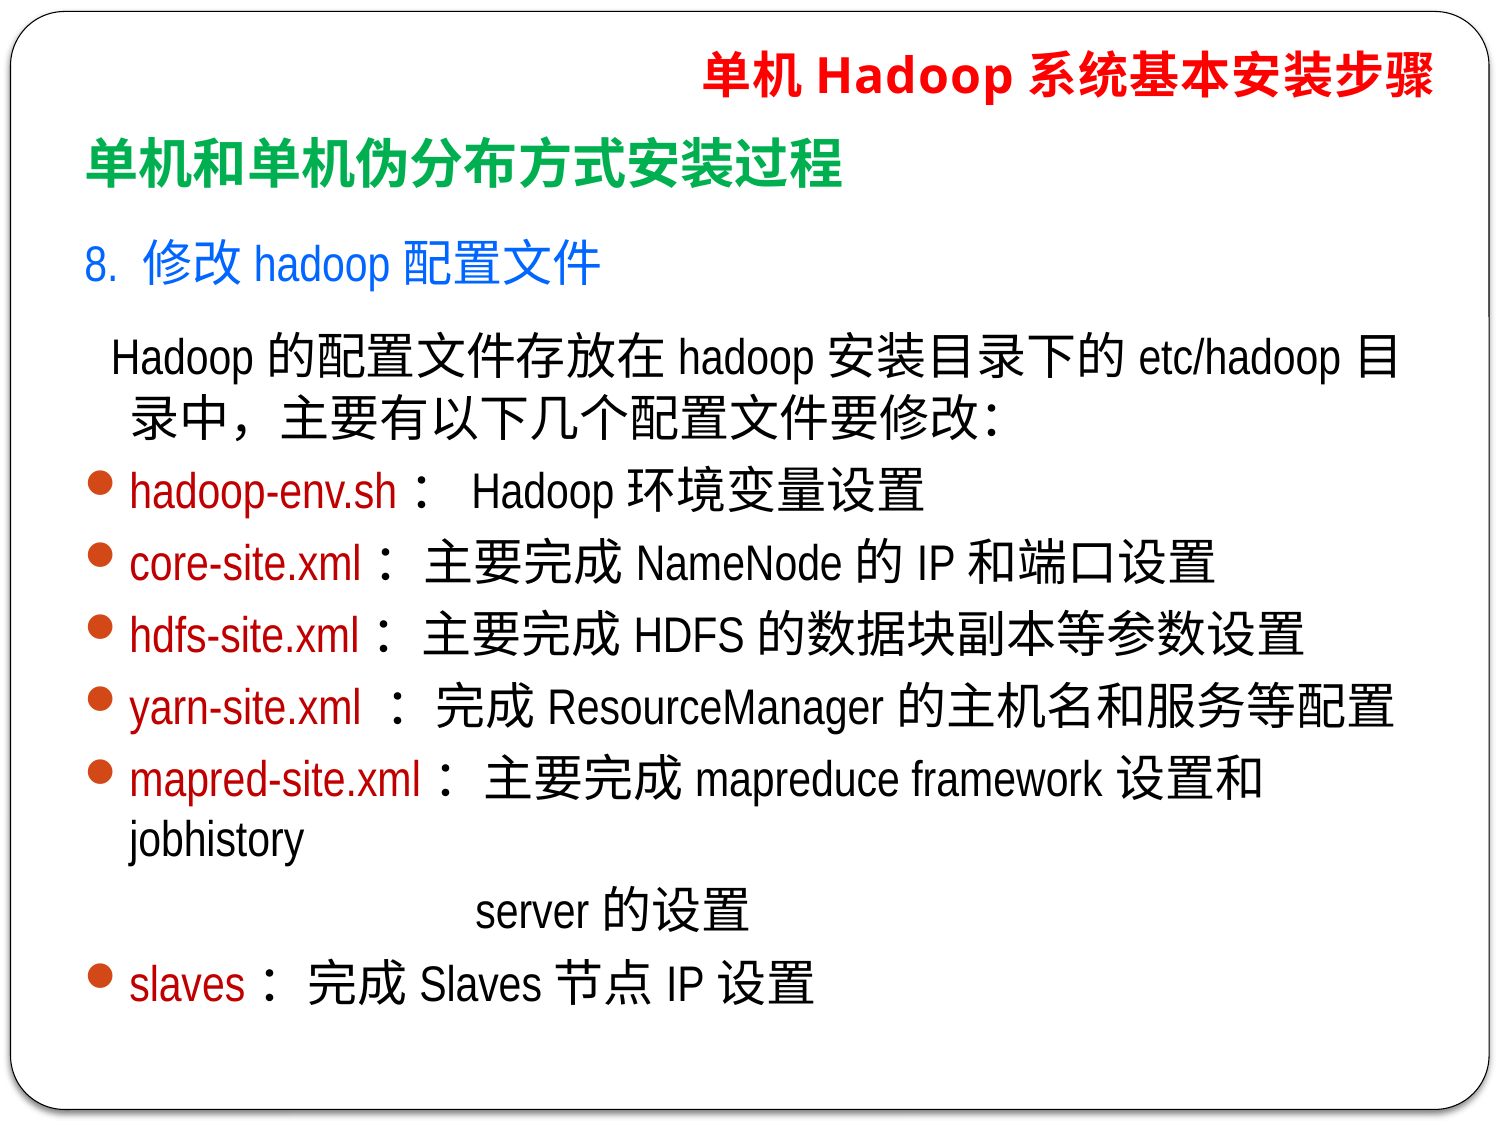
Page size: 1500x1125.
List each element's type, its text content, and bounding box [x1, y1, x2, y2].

text_box 单机Hadoop系统基本安装步骤 [175, 38, 1450, 119]
list 单机和单机伪分布方式安装过程 8. 修改hadoop配置文件 Hadoop的配置文件存放在hadoop安装目录下的etc/hadoop目录中，主要有以下几个配置文件要修改： hadoop-env.sh：Hadoop环境变量设置 core-site.xml：主要完成NameNode的IP和端口设置 hdfs-site.xml：主要完成HDFS的数据块副本等参数设置 yarn-site.xml ：完成ResourceManager的主机名和服务等配置 mapred-site.xml：主要完成mapreduce framework设置和jobhistory server的设置 slaves：完成Slaves节点IP设置 [69, 122, 1467, 1100]
